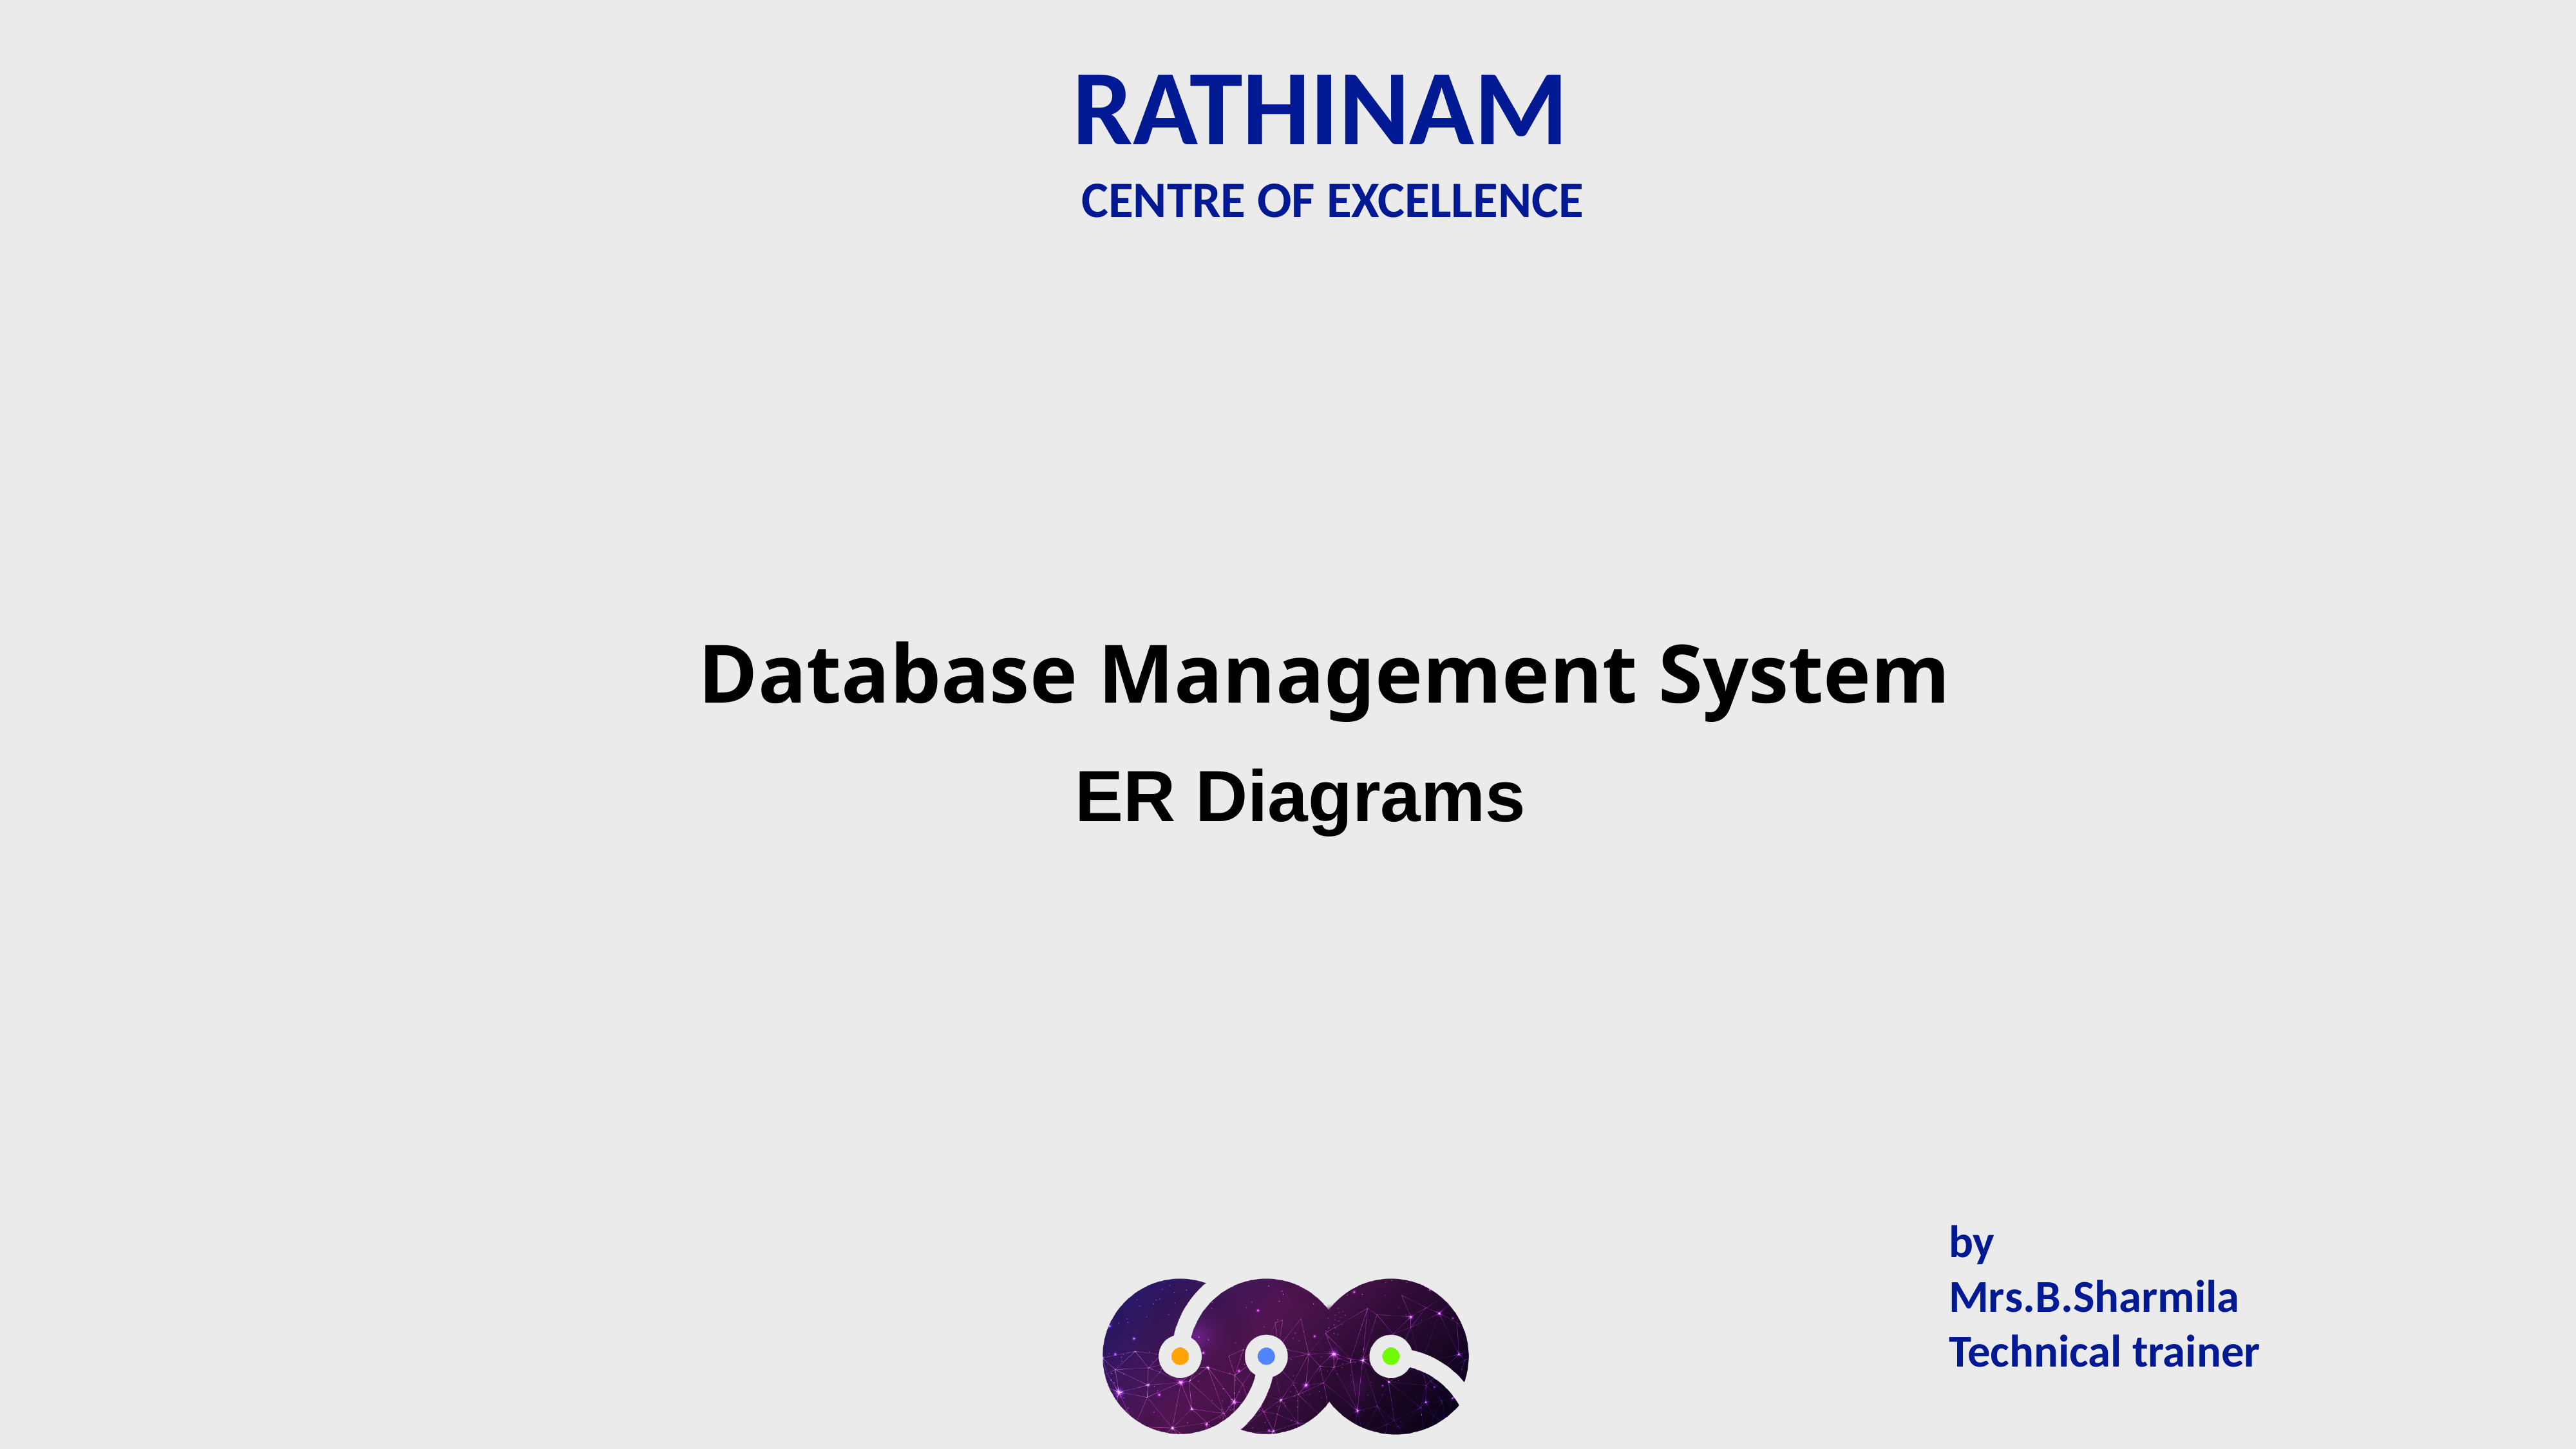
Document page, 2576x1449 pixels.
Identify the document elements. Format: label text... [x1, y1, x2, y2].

text_box Database Management System [73, 617, 2576, 724]
text_box RATHINAM CENTRE OF EXCELLENCE [149, 32, 2516, 233]
text_box [90, 632, 2576, 741]
text_box ER Diagrams [49, 743, 2552, 841]
text_box by Mrs.B.Sharmila Technical trainer [1944, 1206, 2267, 1436]
picture [1093, 1267, 1483, 1449]
